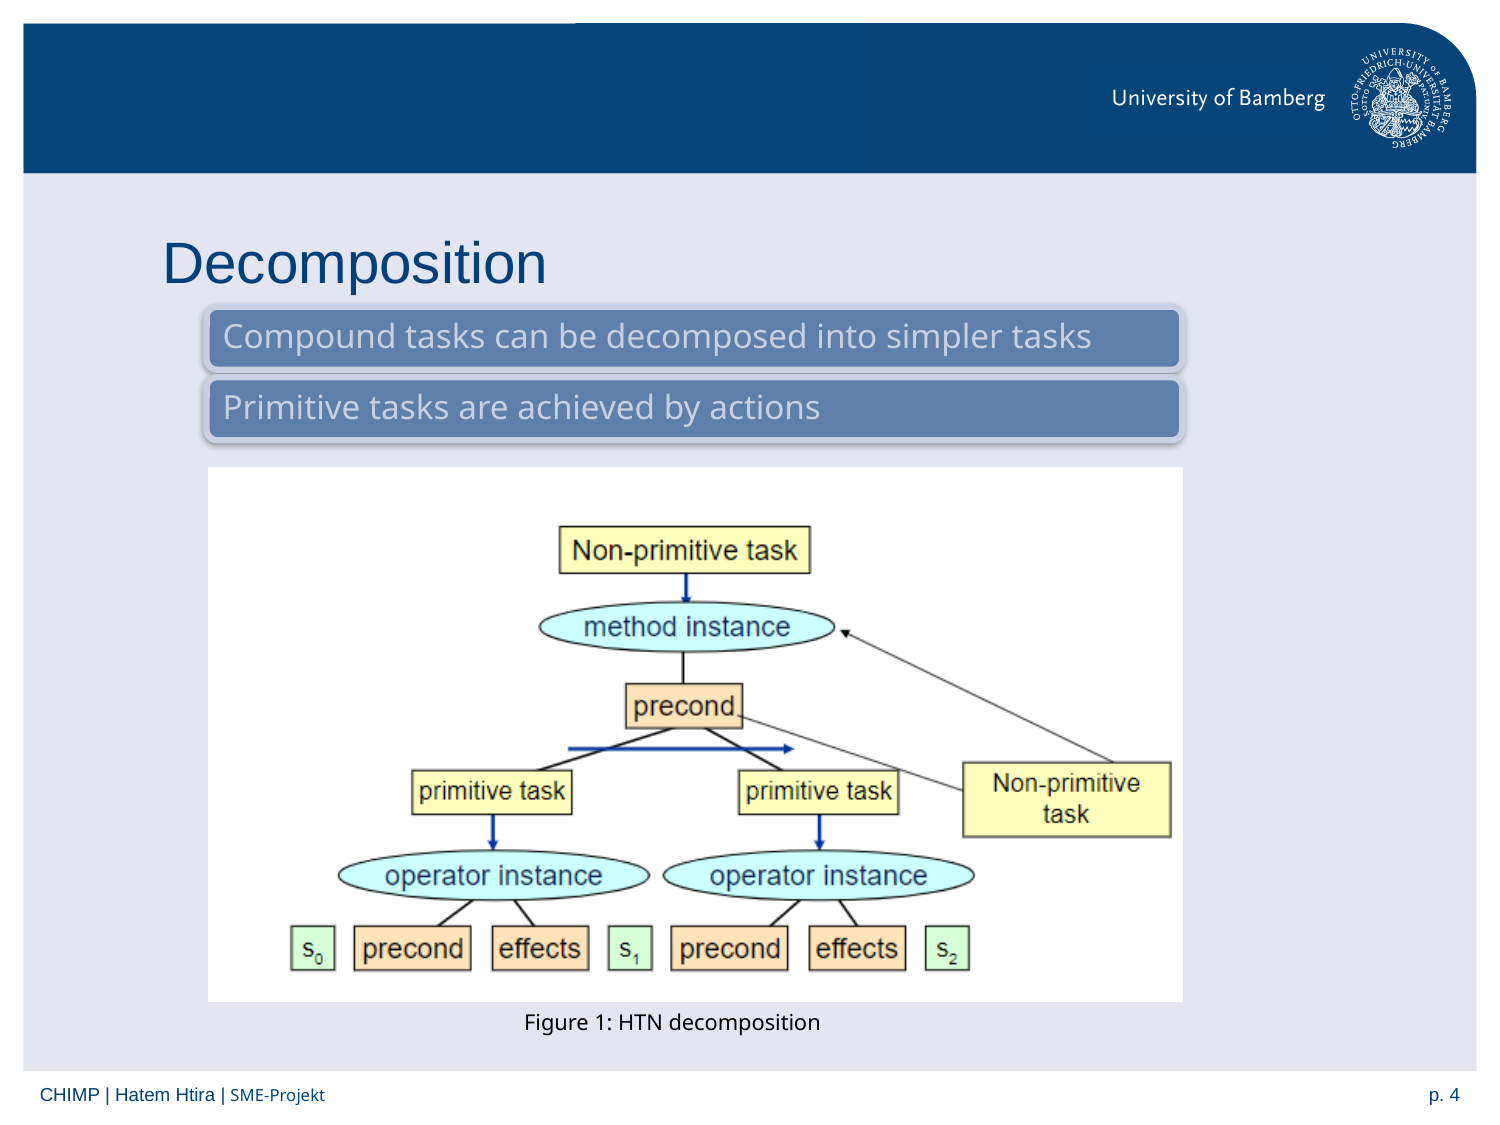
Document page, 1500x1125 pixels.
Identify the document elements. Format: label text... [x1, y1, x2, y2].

title Decomposition [147, 190, 1177, 303]
text_box Figure 1: HTN decomposition [509, 1010, 939, 1047]
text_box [206, 302, 1183, 445]
picture [0, 0, 1500, 1125]
